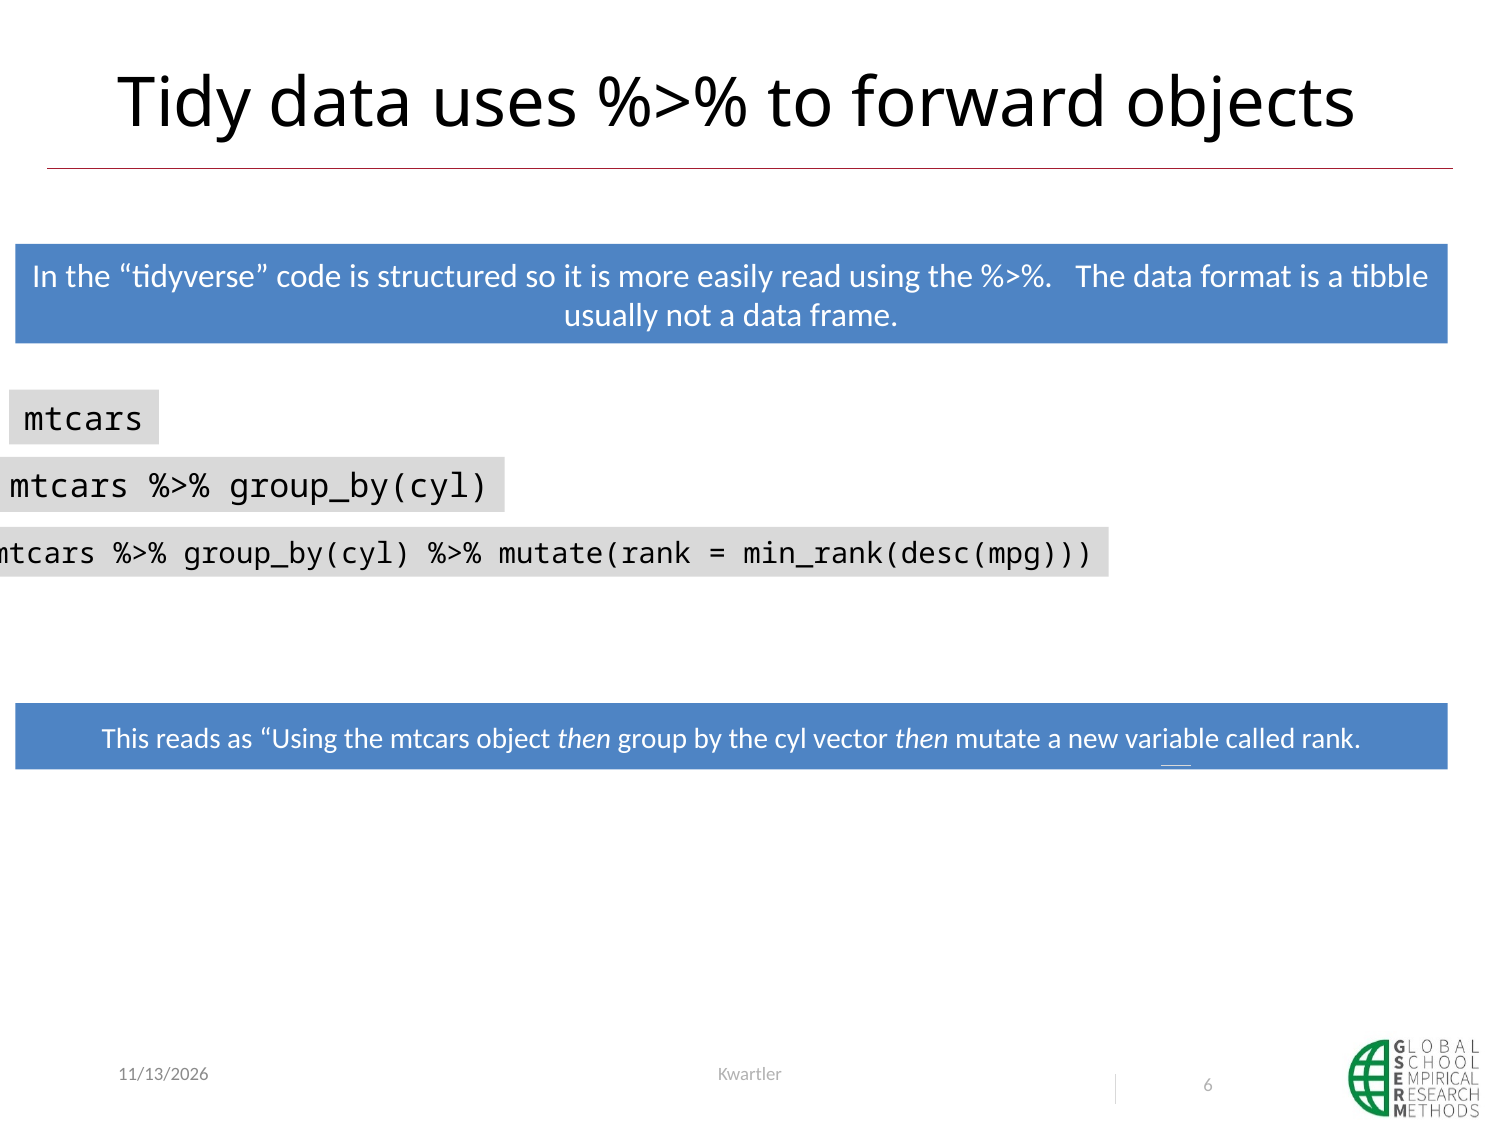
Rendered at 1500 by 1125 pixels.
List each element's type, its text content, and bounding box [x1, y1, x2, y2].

text_box mtcars %>% group_by(cyl) %>% mutate(rank = min_rank(desc(mpg))) [0, 526, 1109, 577]
text_box This reads as “Using the mtcars object then group by the cyl vector then mutate a new variable called rank. [15, 703, 1448, 770]
footer Kwartler [496, 1042, 1004, 1103]
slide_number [103, 1042, 441, 1103]
text_box mtcars [9, 389, 159, 445]
title Tidy data uses %>% to forward objects [103, 59, 1397, 157]
text_box In the “tidyverse” code is structured so it is more easily read using the %>%. The data format is a tibble usually not a data frame. [15, 243, 1448, 344]
slide_number 6 [1188, 1042, 1330, 1103]
picture [1342, 1031, 1500, 1120]
text_box mtcars %>% group_by(cyl) [0, 456, 505, 512]
